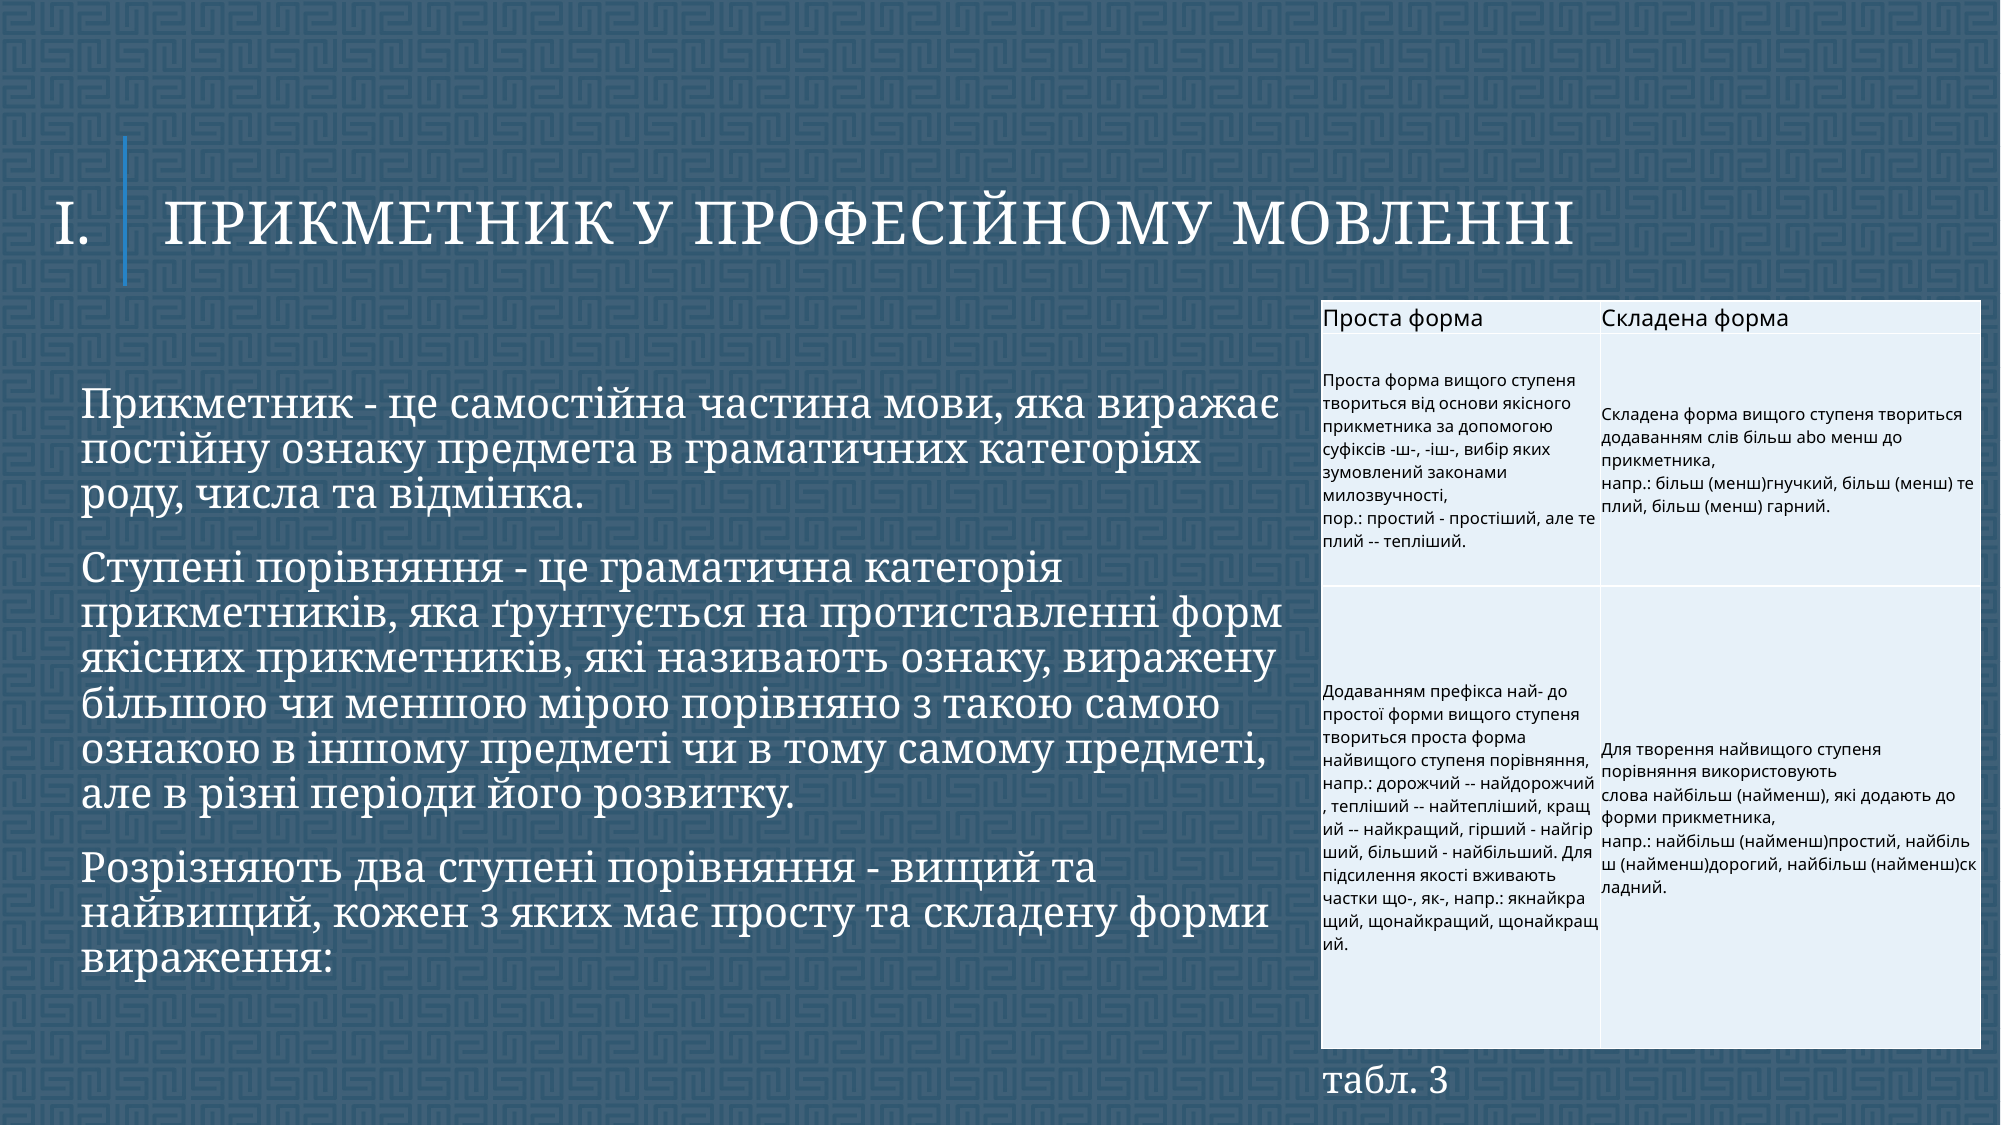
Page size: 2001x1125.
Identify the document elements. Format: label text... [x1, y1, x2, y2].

table_cell Складена форма вищого ступеня твориться додаванням слів більш abo менш до прикметника, напр.: більш (менш)гнучкий, більш (менш) теплий, більш (менш) гарний. [1601, 334, 1980, 585]
table_cell Додаванням префікса най- до простої форми вищого ступеня твориться проста форма найвищого ступеня порівняння, напр.: дорожчий -- найдорожчий, тепліший -- найтепліший, кращий -- найкращий, гірший - найгірший, більший - найбільший. Для підсилення якості вживають частки що-, як-, напр.: якнайкращий, щонайкращий, щонайкращий. [1323, 587, 1600, 1048]
title Прикметник у професійному мовленні [39, 190, 1981, 342]
list Прикметник - це самостійна частина мови, яка виражає постійну ознаку предмета в граматичних категоріях роду, числа та відмінка. Ступені порівняння - це граматична категорія прикметників, яка ґрунтується на протиставленні форм якісних прикметників, які називають ознаку, виражену більшою чи меншою мірою порівняно з такою самою ознакою в іншому предметі чи в тому самому предметі, але в різні періоди його розвитку. Розрізняють два ступені порівняння - вищий та найвищий, кожен з яких має просту та складену форми вираження: [58, 375, 1308, 1035]
table_cell Для творення найвищого ступеня порівняння використовують слова найбільш (найменш), які додають до форми прикметника, напр.: найбільш (найменш)простий, найбільш (найменш)дорогий, найбільш (найменш)складний. [1601, 587, 1980, 1048]
table_header Складена форма [1601, 302, 1980, 333]
table_header Проста форма [1323, 302, 1600, 333]
table_cell Проста форма вищого ступеня твориться від основи якісного прикметника за допомогою суфіксів -ш-, -іш-, вибір яких зумовлений законами милозвучності, пор.: простий - простіший, але теплий -- тепліший. [1323, 334, 1600, 585]
text_box табл. 3 [1307, 1048, 2000, 1109]
